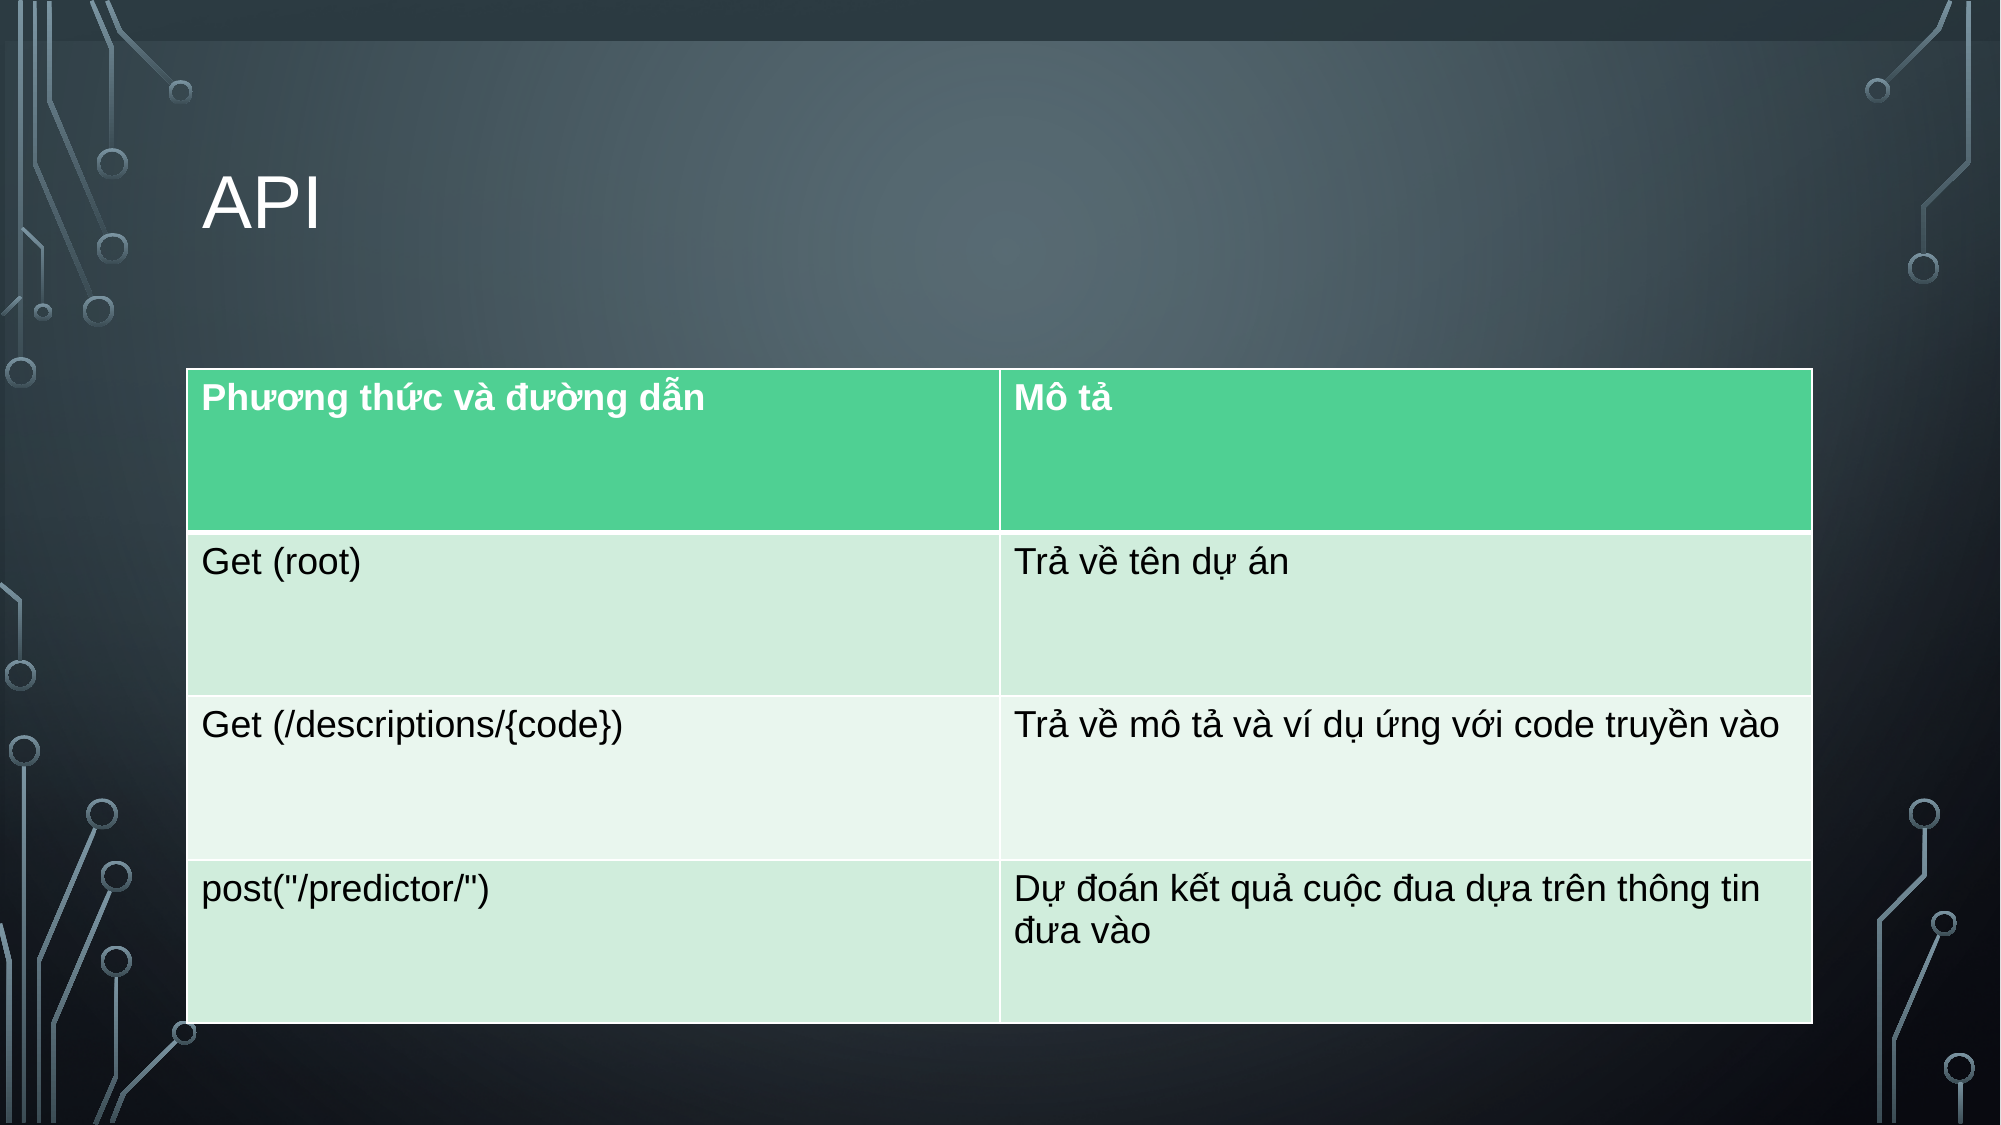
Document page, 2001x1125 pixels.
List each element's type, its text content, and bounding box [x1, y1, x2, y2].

table_header Phương thức và đường dẫn [188, 370, 999, 530]
table_cell Get (root) [188, 535, 999, 695]
table_cell Dự đoán kết quả cuộc đua dựa trên thông tin đưa vào [1001, 861, 1811, 1022]
title API [187, 101, 1813, 309]
table_cell Trả về mô tả và ví dụ ứng với code truyền vào [1001, 697, 1811, 859]
table_cell Trả về tên dự án [1001, 535, 1811, 695]
table_header Mô tả [1001, 370, 1811, 530]
table_cell Get (/descriptions/{code}) [188, 697, 999, 859]
table_cell post("/predictor/") [188, 861, 999, 1022]
